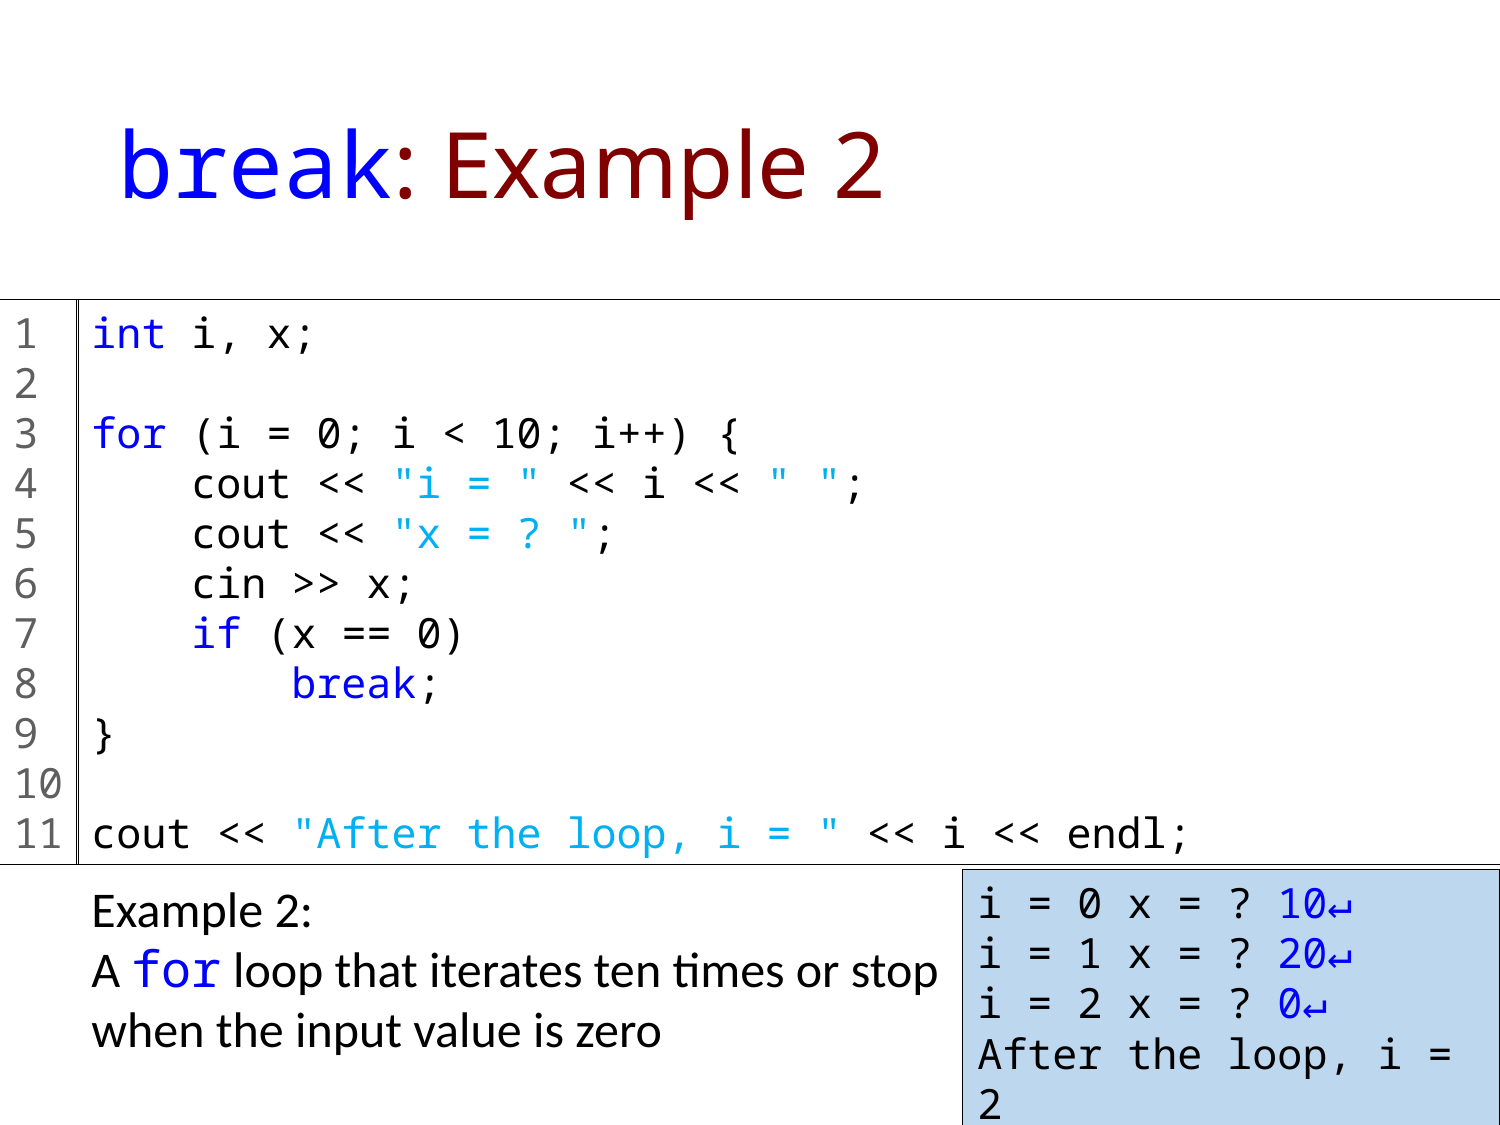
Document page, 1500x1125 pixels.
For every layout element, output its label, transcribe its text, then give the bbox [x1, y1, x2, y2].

text_box Example 2: A for loop that iterates ten times or stop when the input value is zero [76, 869, 963, 1066]
text_box int i, x; for (i = 0; i < 10; i++) { cout << "i = " << i << " "; cout << "x = ? "; cin >> x; if (x == 0) break; } cout << "After the loop, i = " << i << endl; [79, 299, 1500, 865]
text_box i = 0 x = ? 10↵ i = 1 x = ? 20↵ i = 2 x = ? 0↵ After the loop, i = 2 [962, 869, 1500, 1125]
title break: Example 2 [103, 59, 1397, 278]
text_box 1 2 3 4 5 6 7 8 9 10 11 [0, 299, 79, 865]
